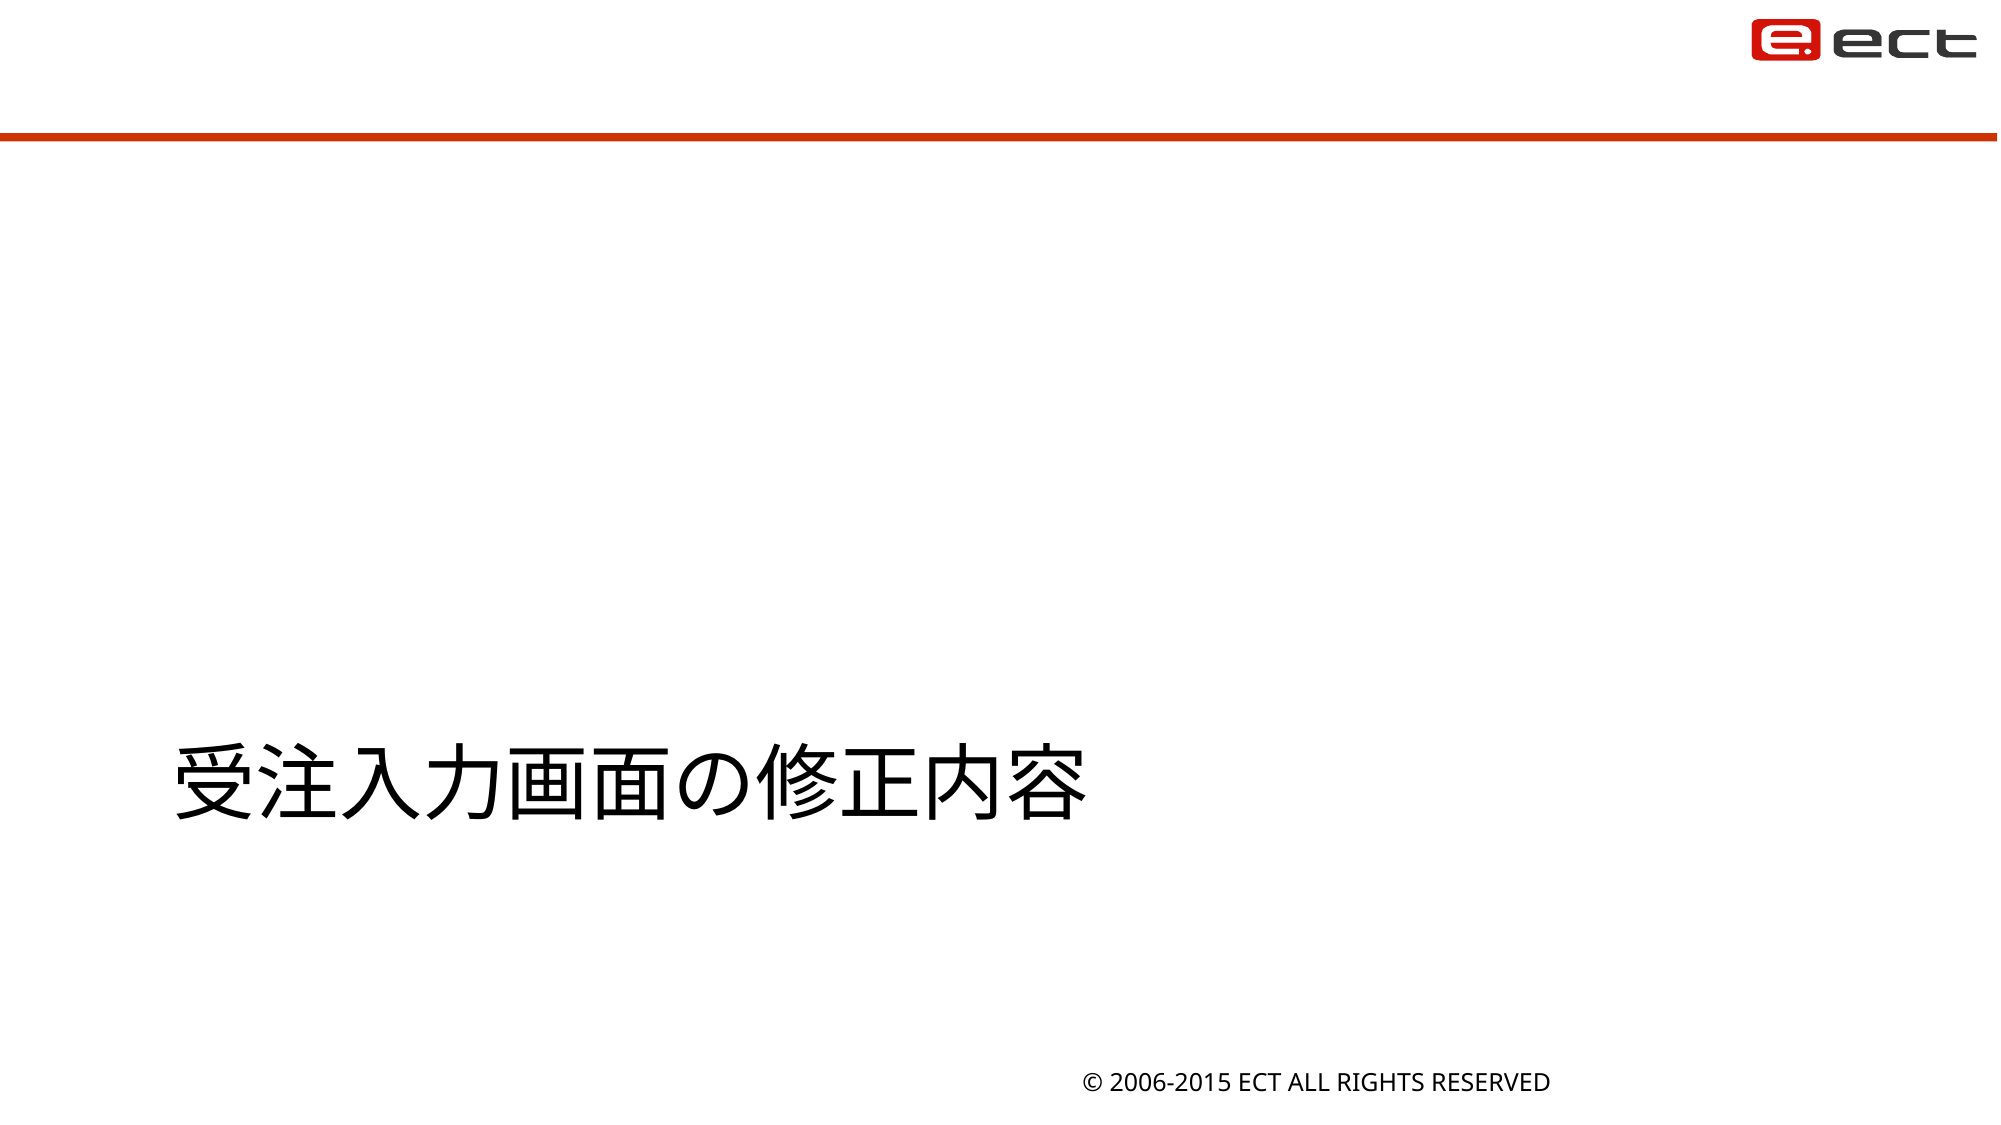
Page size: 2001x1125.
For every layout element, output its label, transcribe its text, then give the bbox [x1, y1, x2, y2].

picture [1751, 19, 1977, 61]
title 受注入力画面の修正内容 [157, 722, 1858, 947]
